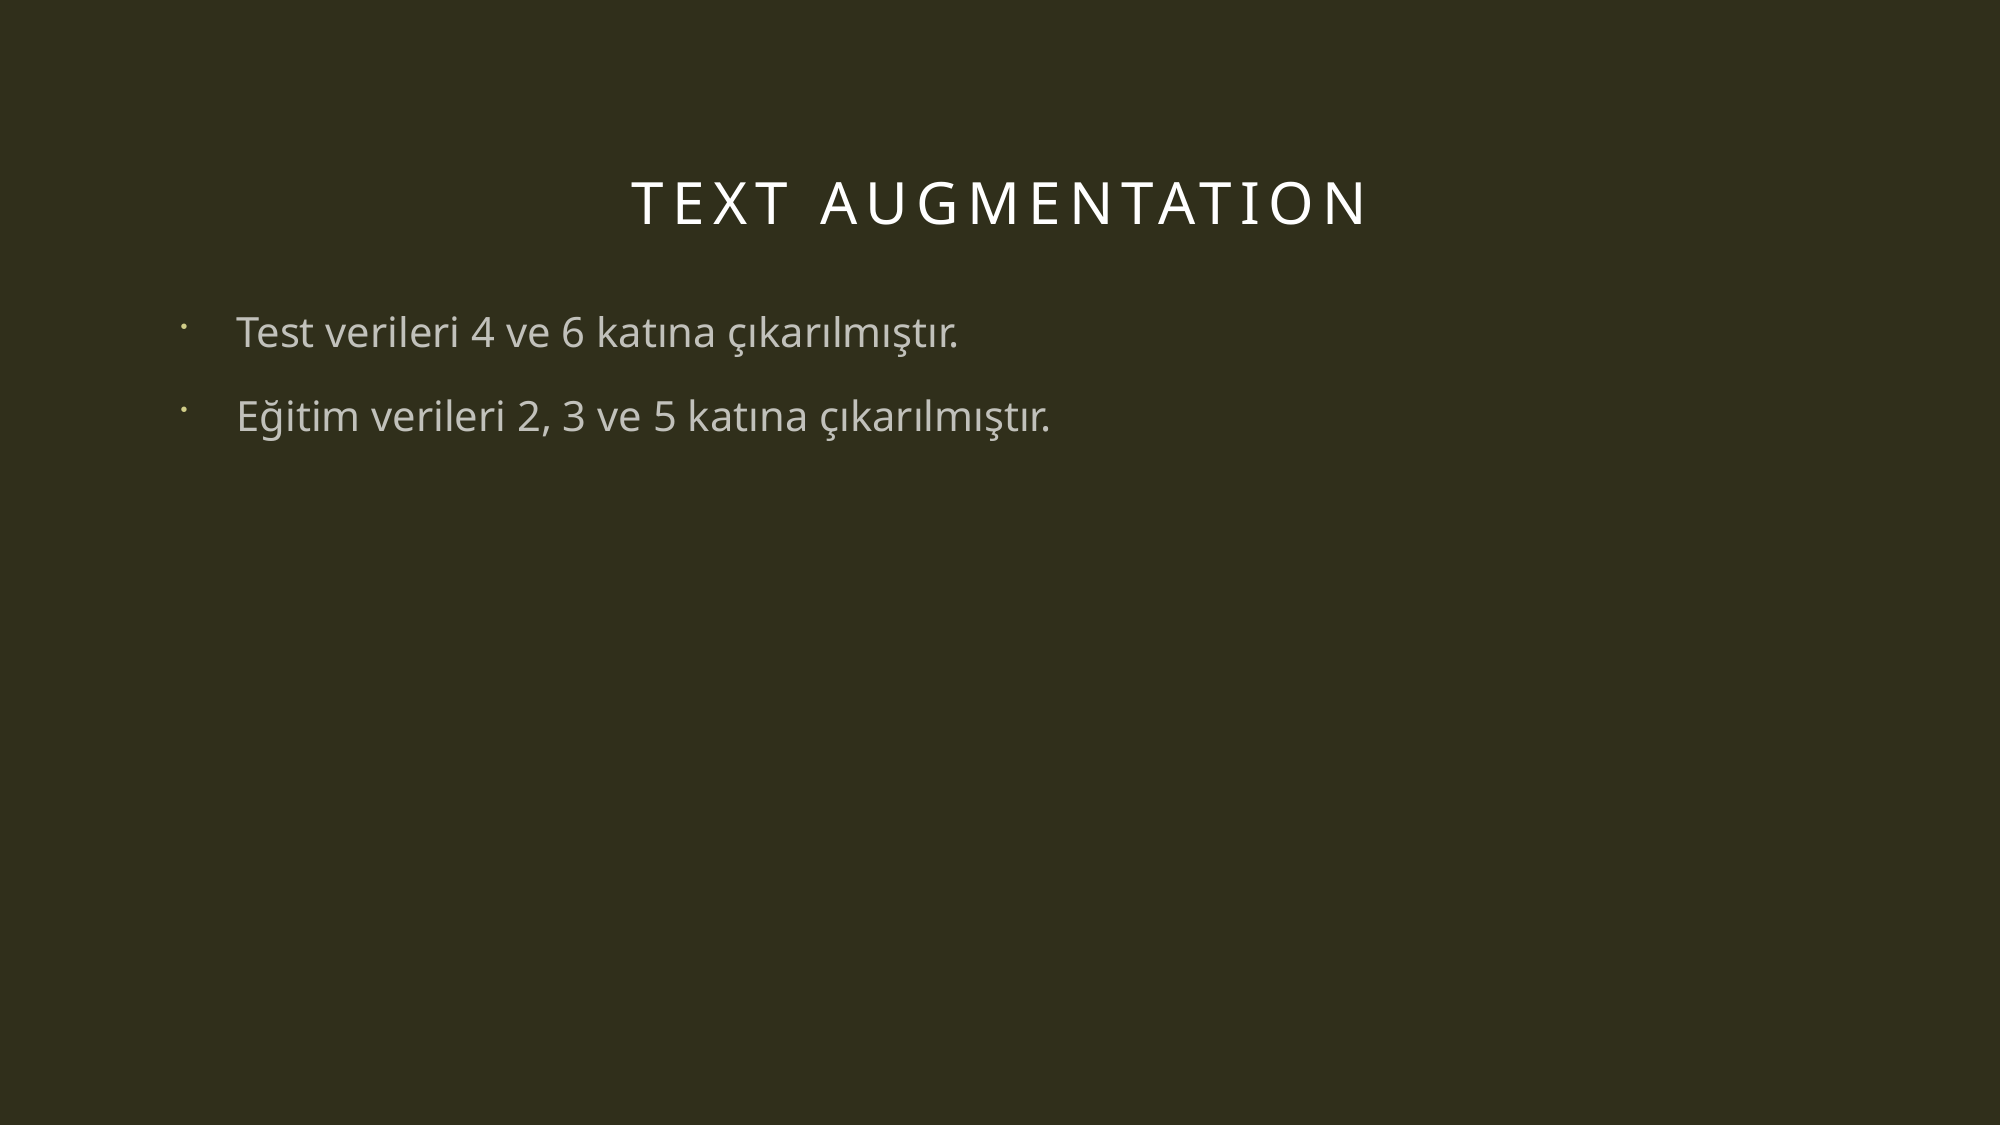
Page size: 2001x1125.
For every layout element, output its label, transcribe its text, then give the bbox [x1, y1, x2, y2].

title Text augmentatıon [177, 165, 1822, 274]
list Test verileri 4 ve 6 katına çıkarılmıştır. Eğitim verileri 2, 3 ve 5 katına çıkarılmıştır. [177, 293, 1822, 947]
